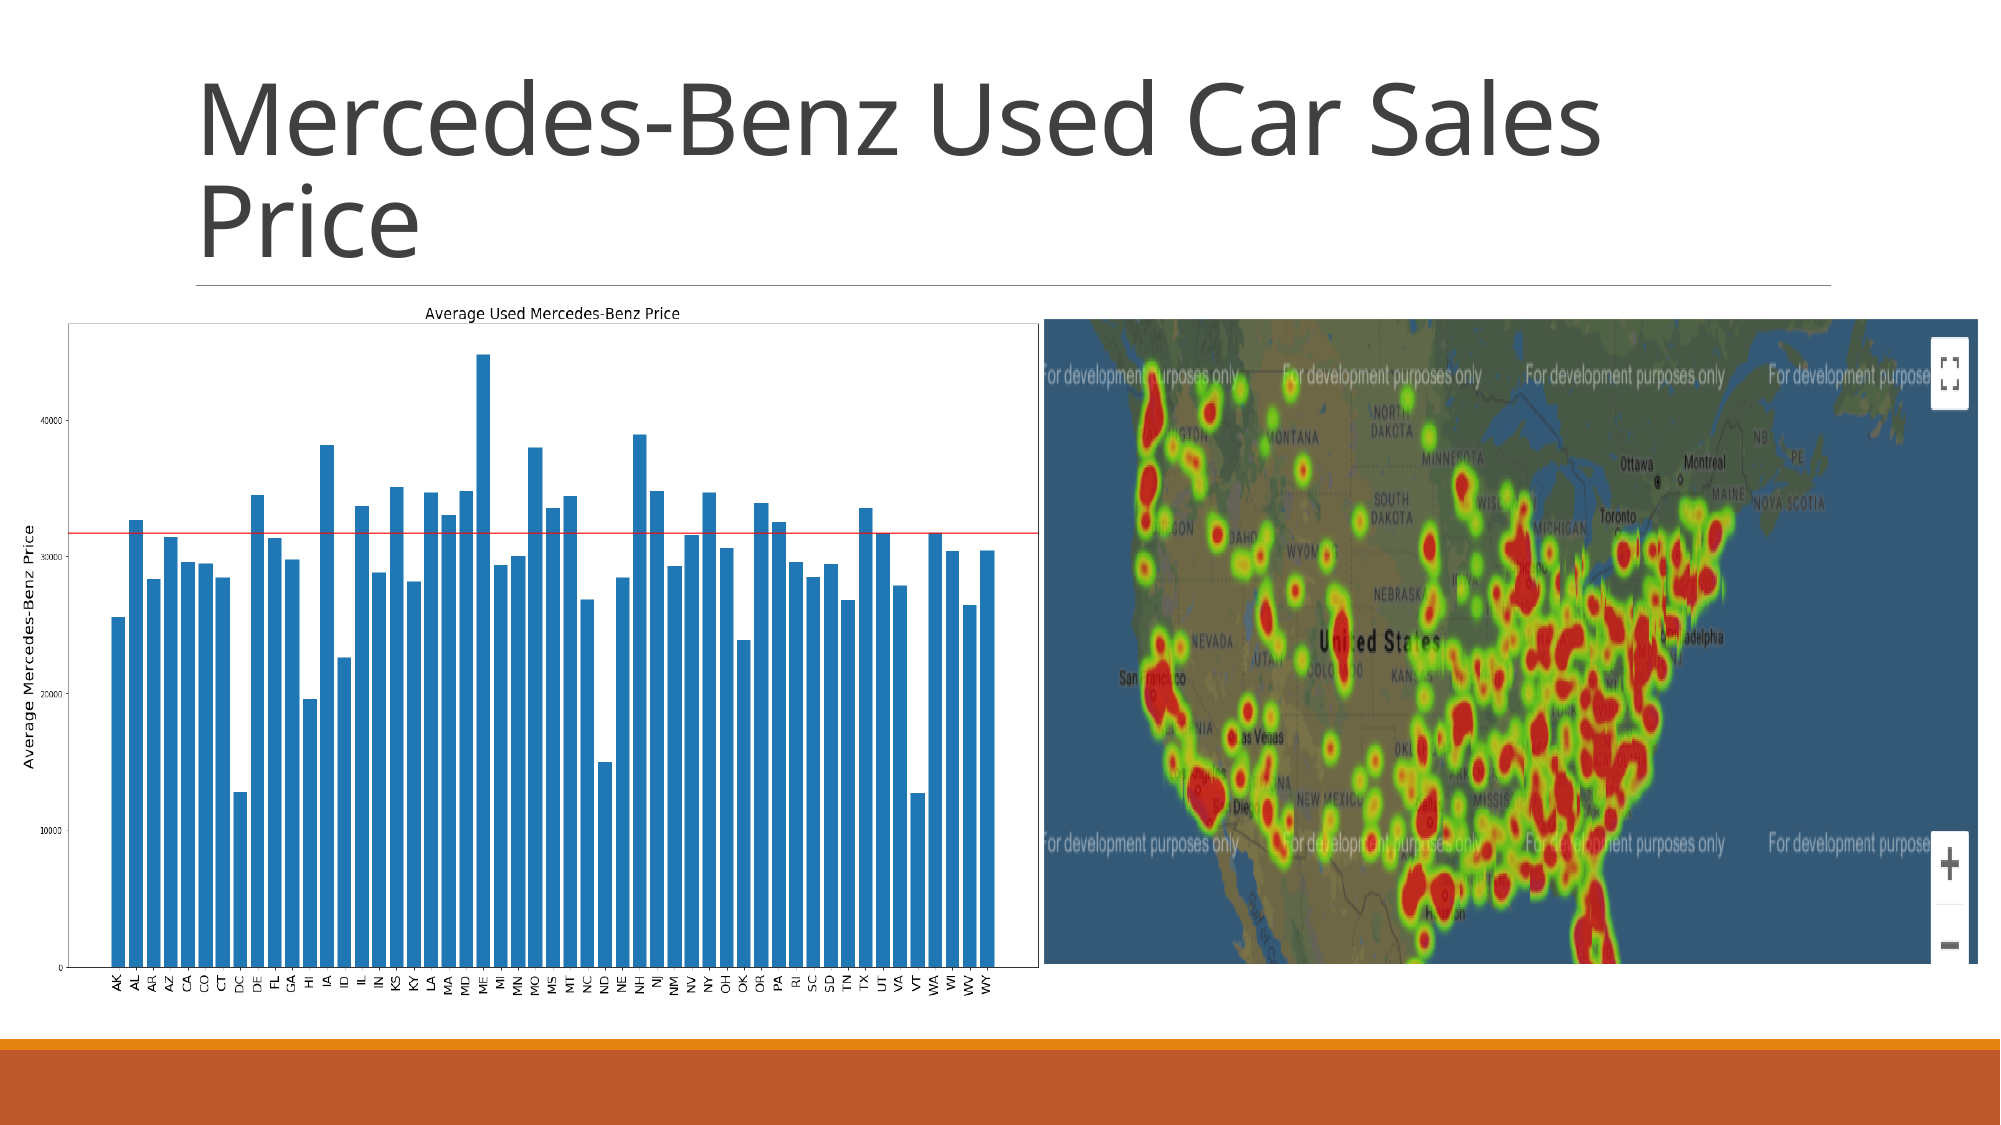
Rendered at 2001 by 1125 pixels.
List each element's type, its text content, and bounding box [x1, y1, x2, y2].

title Mercedes-Benz Used Car Sales Price [180, 47, 1830, 285]
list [1043, 319, 1978, 1024]
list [18, 300, 1045, 1001]
